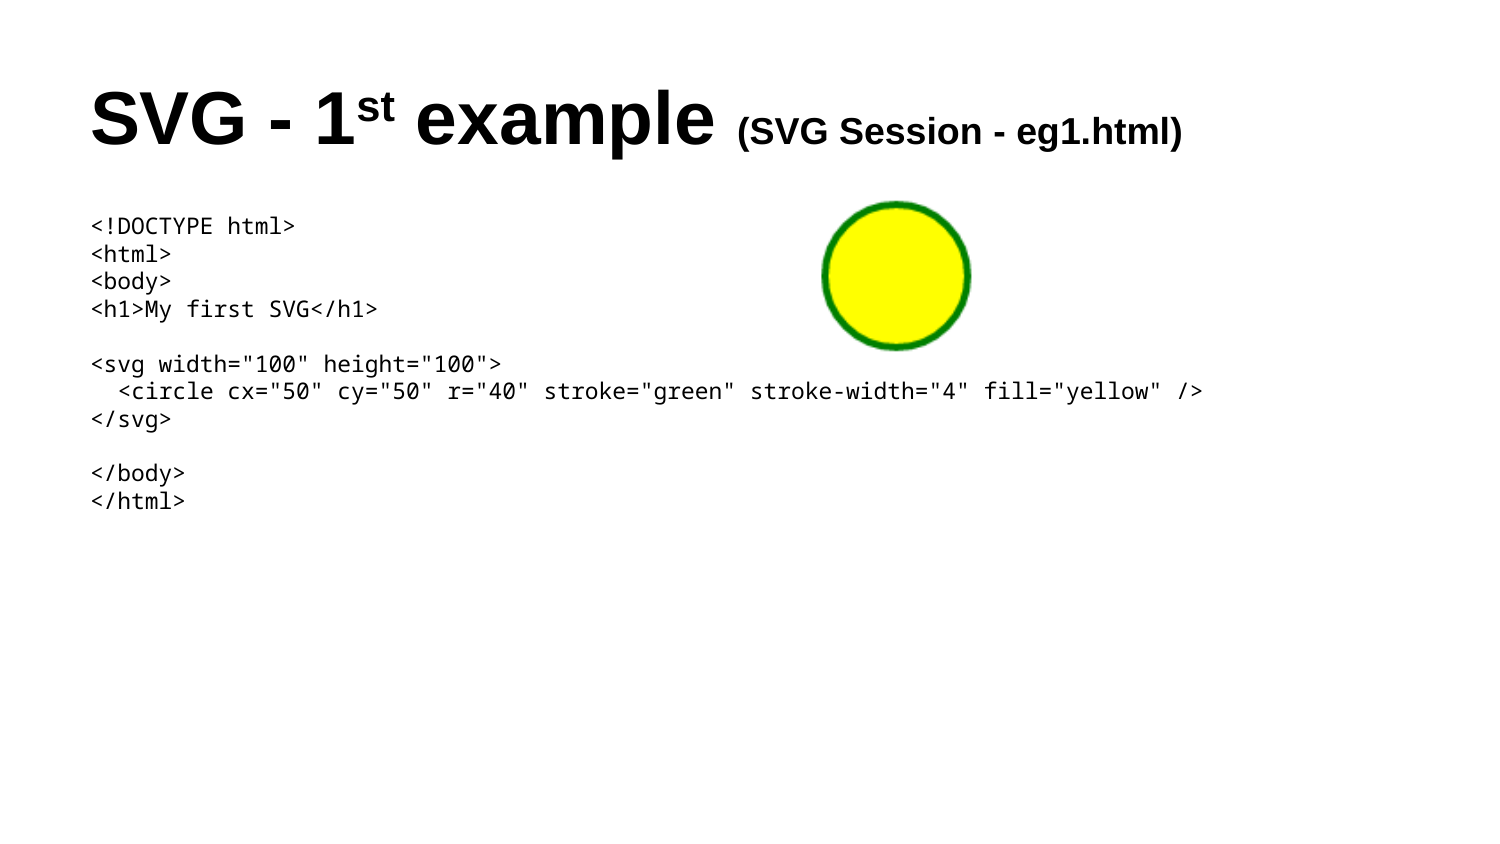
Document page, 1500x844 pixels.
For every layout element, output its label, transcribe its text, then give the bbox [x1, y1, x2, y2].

list <!DOCTYPE html> <html> <body> <h1>My first SVG</h1> <svg width="100" height="100"> <circle cx="50" cy="50" r="40" stroke="green" stroke-width="4" fill="yellow" /> </svg> </body> </html> [75, 196, 1425, 657]
title SVG - 1st example (SVG Session - eg1.html) [75, 33, 1425, 175]
picture [820, 196, 977, 355]
